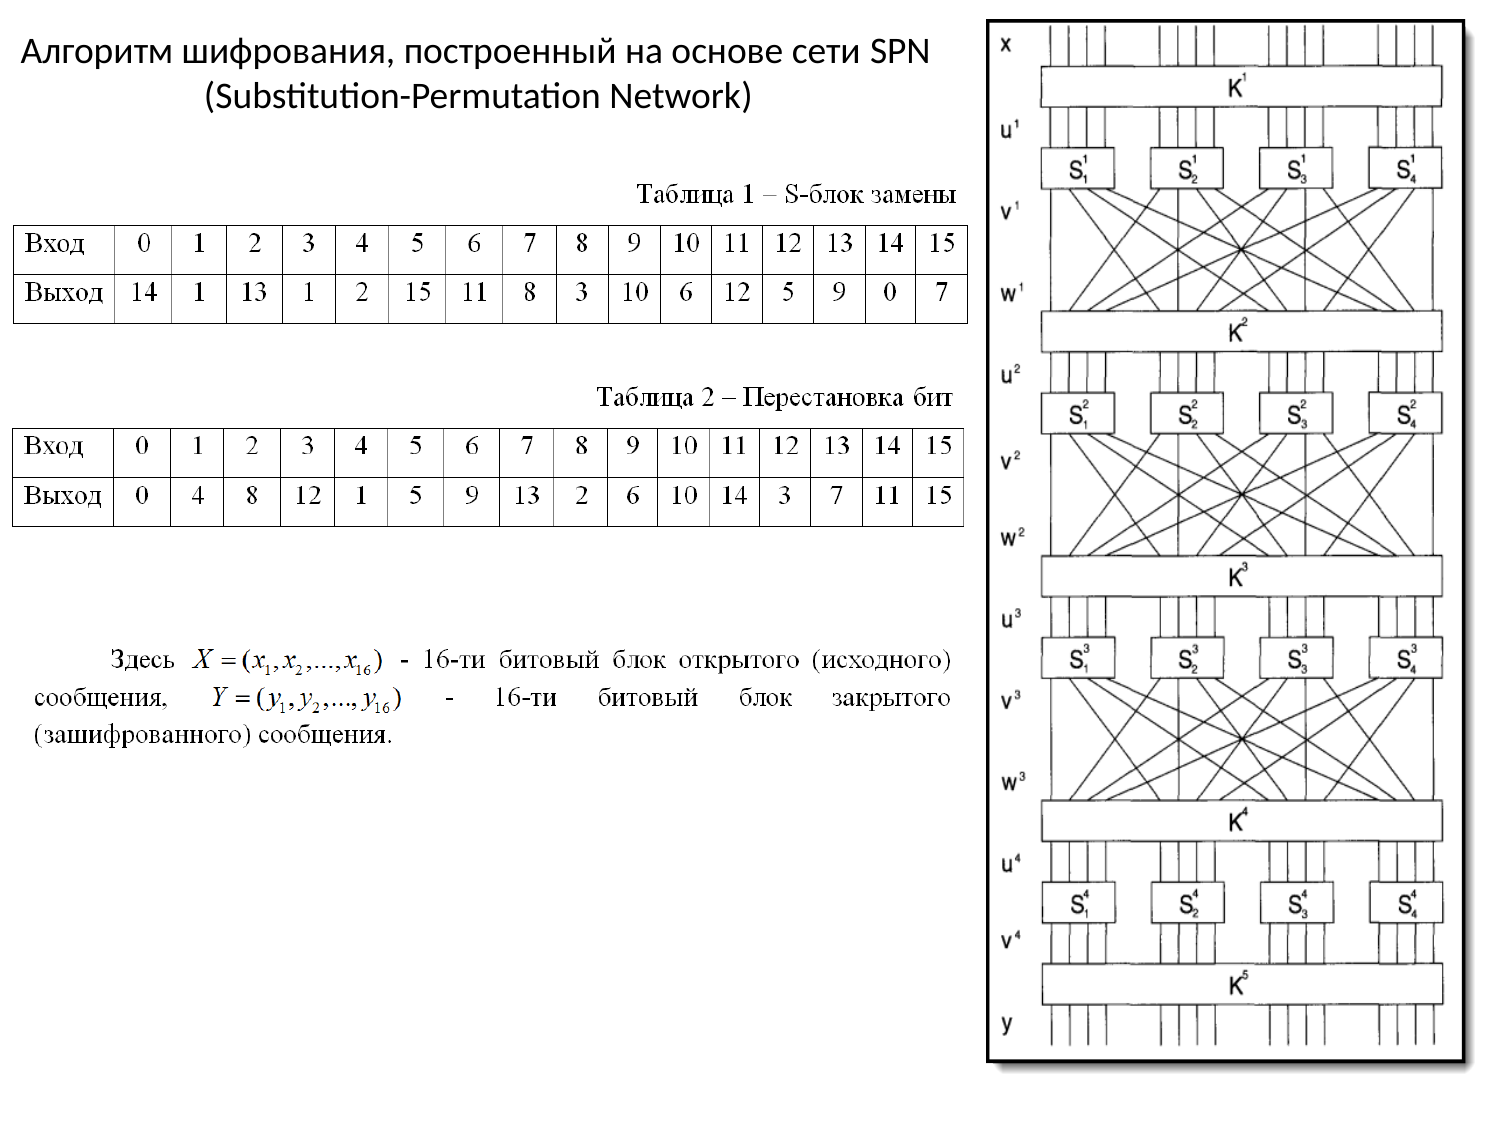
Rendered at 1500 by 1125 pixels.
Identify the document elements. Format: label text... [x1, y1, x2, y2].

picture [985, 18, 1483, 1083]
picture [0, 172, 982, 339]
picture [17, 633, 963, 759]
picture [0, 373, 975, 546]
text_box Алгоритм шифрования, построенный на основе сети SPN (Substitution-Permutation Network) [5, 19, 951, 124]
